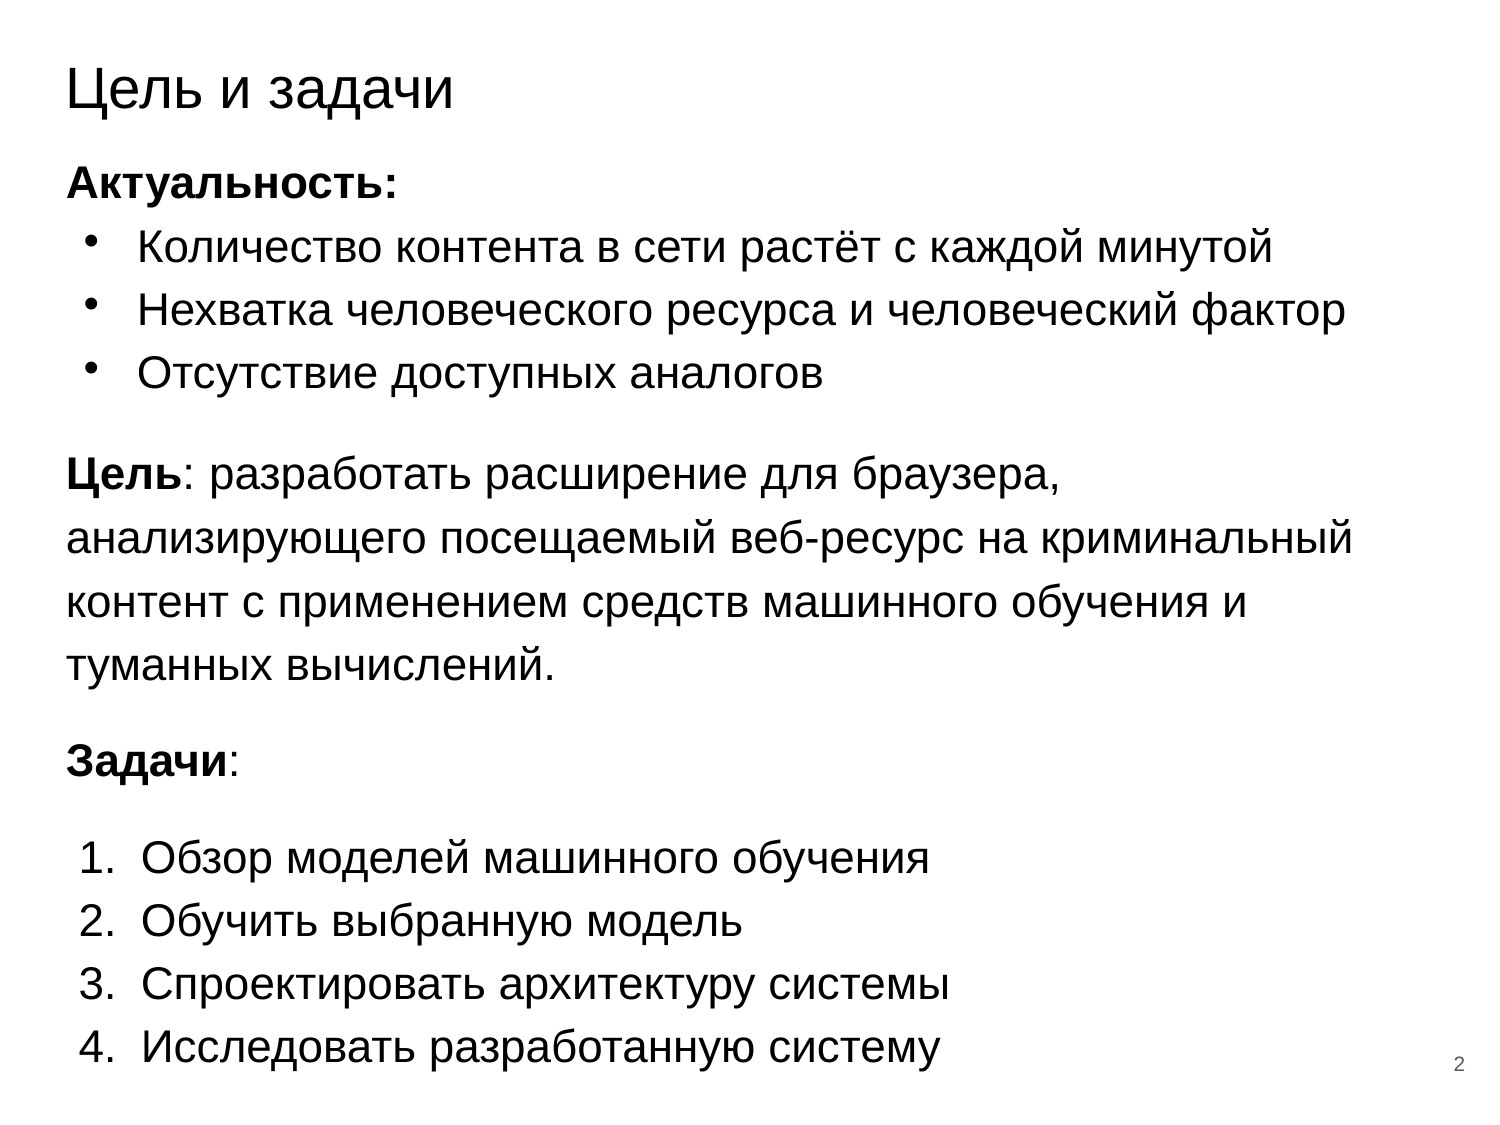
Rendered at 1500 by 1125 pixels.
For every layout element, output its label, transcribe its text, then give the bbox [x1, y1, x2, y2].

text_box <номер> [1389, 1019, 1480, 1106]
text_box Цель и задачи [51, 35, 1449, 129]
text_box Актуальность: Количество контента в сети растёт с каждой минутой Нехватка человеческого ресурса и человеческий фактор Отсутствие доступных аналогов Цель: разработать расширение для браузера, анализирующего посещаемый веб-ресурс на криминальный контент с применением средств машинного обучения и туманных вычислений. Задачи: Обзор моделей машинного обучения Обучить выбранную модель Спроектировать архитектуру системы Исследовать разработанную систему [51, 129, 1449, 1075]
